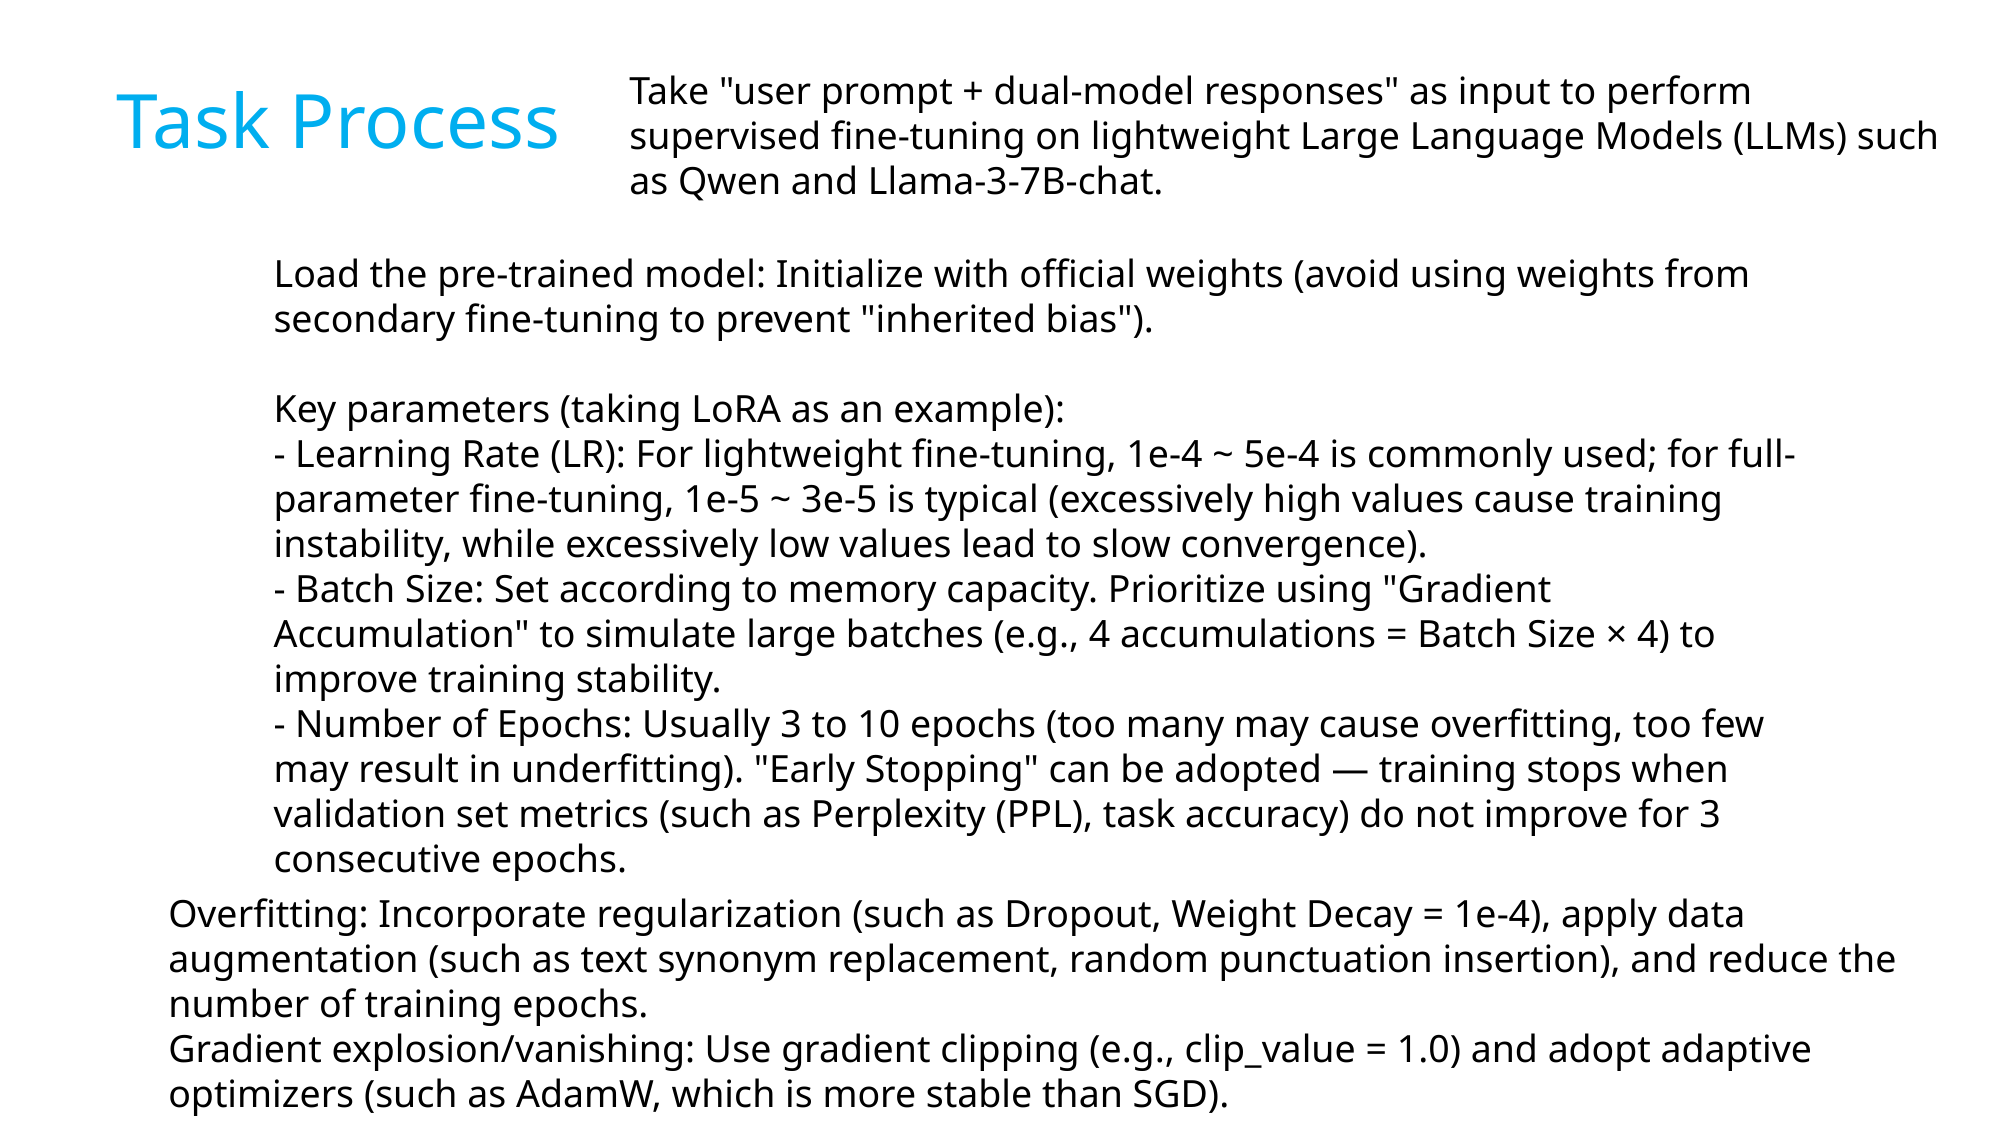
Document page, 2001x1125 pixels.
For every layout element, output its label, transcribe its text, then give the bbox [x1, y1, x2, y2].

text_box Task Process [79, 82, 598, 166]
text_box Overfitting: Incorporate regularization (such as Dropout, Weight Decay = 1e-4), apply data augmentation (such as text synonym replacement, random punctuation insertion), and reduce the number of training epochs. Gradient explosion/vanishing: Use gradient clipping (e.g., clip_value = 1.0) and adopt adaptive optimizers (such as AdamW, which is more stable than SGD). [153, 882, 1917, 1123]
text_box Load the pre-trained model: Initialize with official weights (avoid using weights from secondary fine-tuning to prevent "inherited bias"). Key parameters (taking LoRA as an example): - Learning Rate (LR): For lightweight fine-tuning, 1e-4 ~ 5e-4 is commonly used; for full-parameter fine-tuning, 1e-5 ~ 3e-5 is typical (excessively high values cause training instability, while excessively low values lead to slow convergence). - Batch Size: Set according to memory capacity. Prioritize using "Gradient Accumulation" to simulate large batches (e.g., 4 accumulations = Batch Size × 4) to improve training stability. - Number of Epochs: Usually 3 to 10 epochs (too many may cause overfitting, too few may result in underfitting). "Early Stopping" can be adopted — training stops when validation set metrics (such as Perplexity (PPL), task accuracy) do not improve for 3 consecutive epochs. [183, 242, 1817, 882]
text_box Take "user prompt + dual-model responses" as input to perform supervised fine-tuning on lightweight Large Language Models (LLMs) such as Qwen and Llama-3-7B-chat. [614, 59, 1970, 210]
